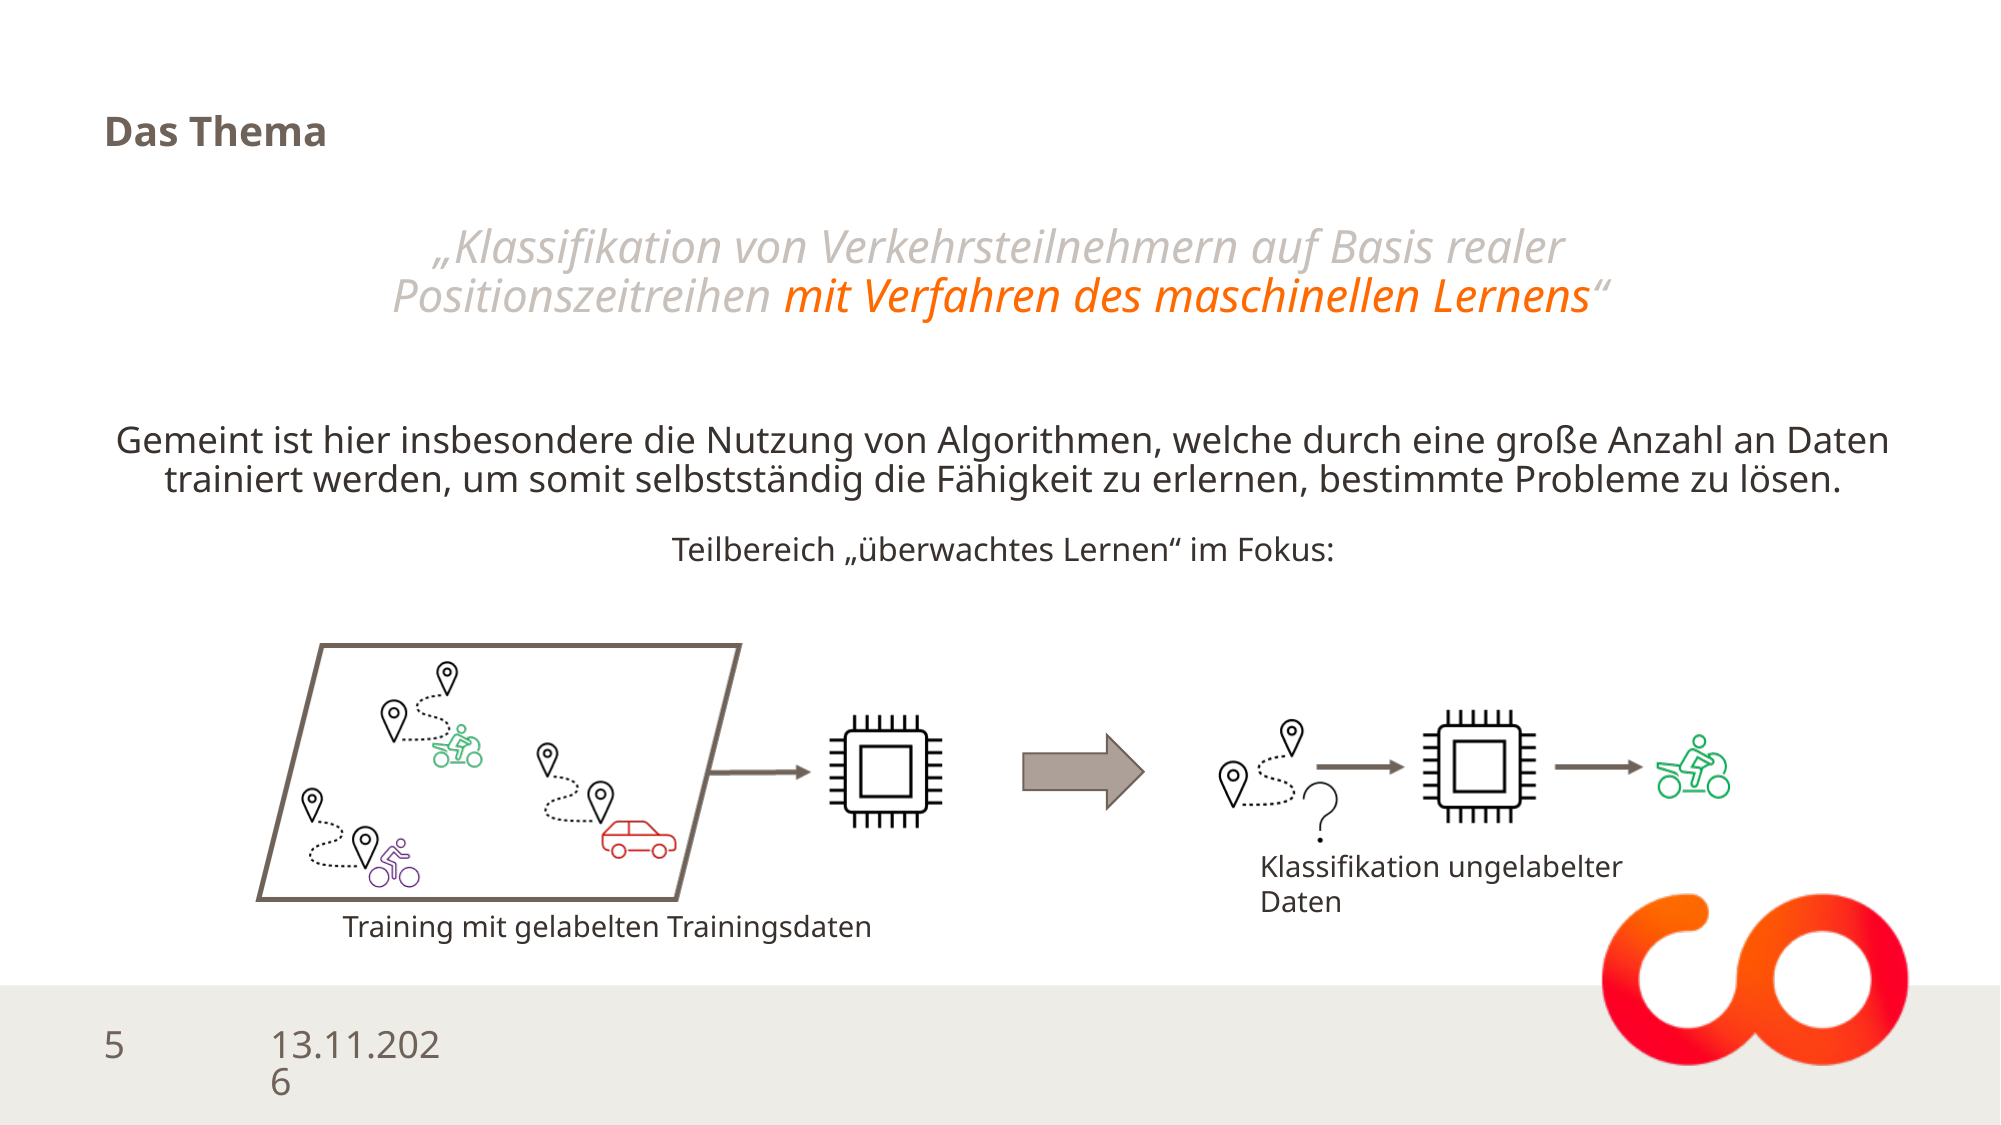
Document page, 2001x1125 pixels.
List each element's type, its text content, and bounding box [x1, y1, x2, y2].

title Das Thema [88, 103, 1920, 163]
picture [1206, 691, 1745, 854]
text_box Gemeint ist hier insbesondere die Nutzung von Algorithmen, welche durch eine große Anzahl an Daten trainiert werden, um somit selbstständig die Fähigkeit zu erlernen, bestimmte Probleme zu lösen. Teilbereich „überwachtes Lernen“ im Fokus: [88, 414, 1920, 590]
picture [1601, 892, 1911, 1069]
picture [255, 643, 961, 902]
text_box Klassifikation ungelabelter Daten [1244, 854, 1707, 926]
text_box [1022, 732, 1146, 811]
list „Klassifikation von Verkehrsteilnehmern auf Basis realer Positionszeitreihen mit Verfahren des maschinellen Lernens“ [354, 216, 1646, 361]
text_box Training mit gelabelten Trainingsdaten [327, 902, 888, 951]
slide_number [255, 1027, 476, 1065]
